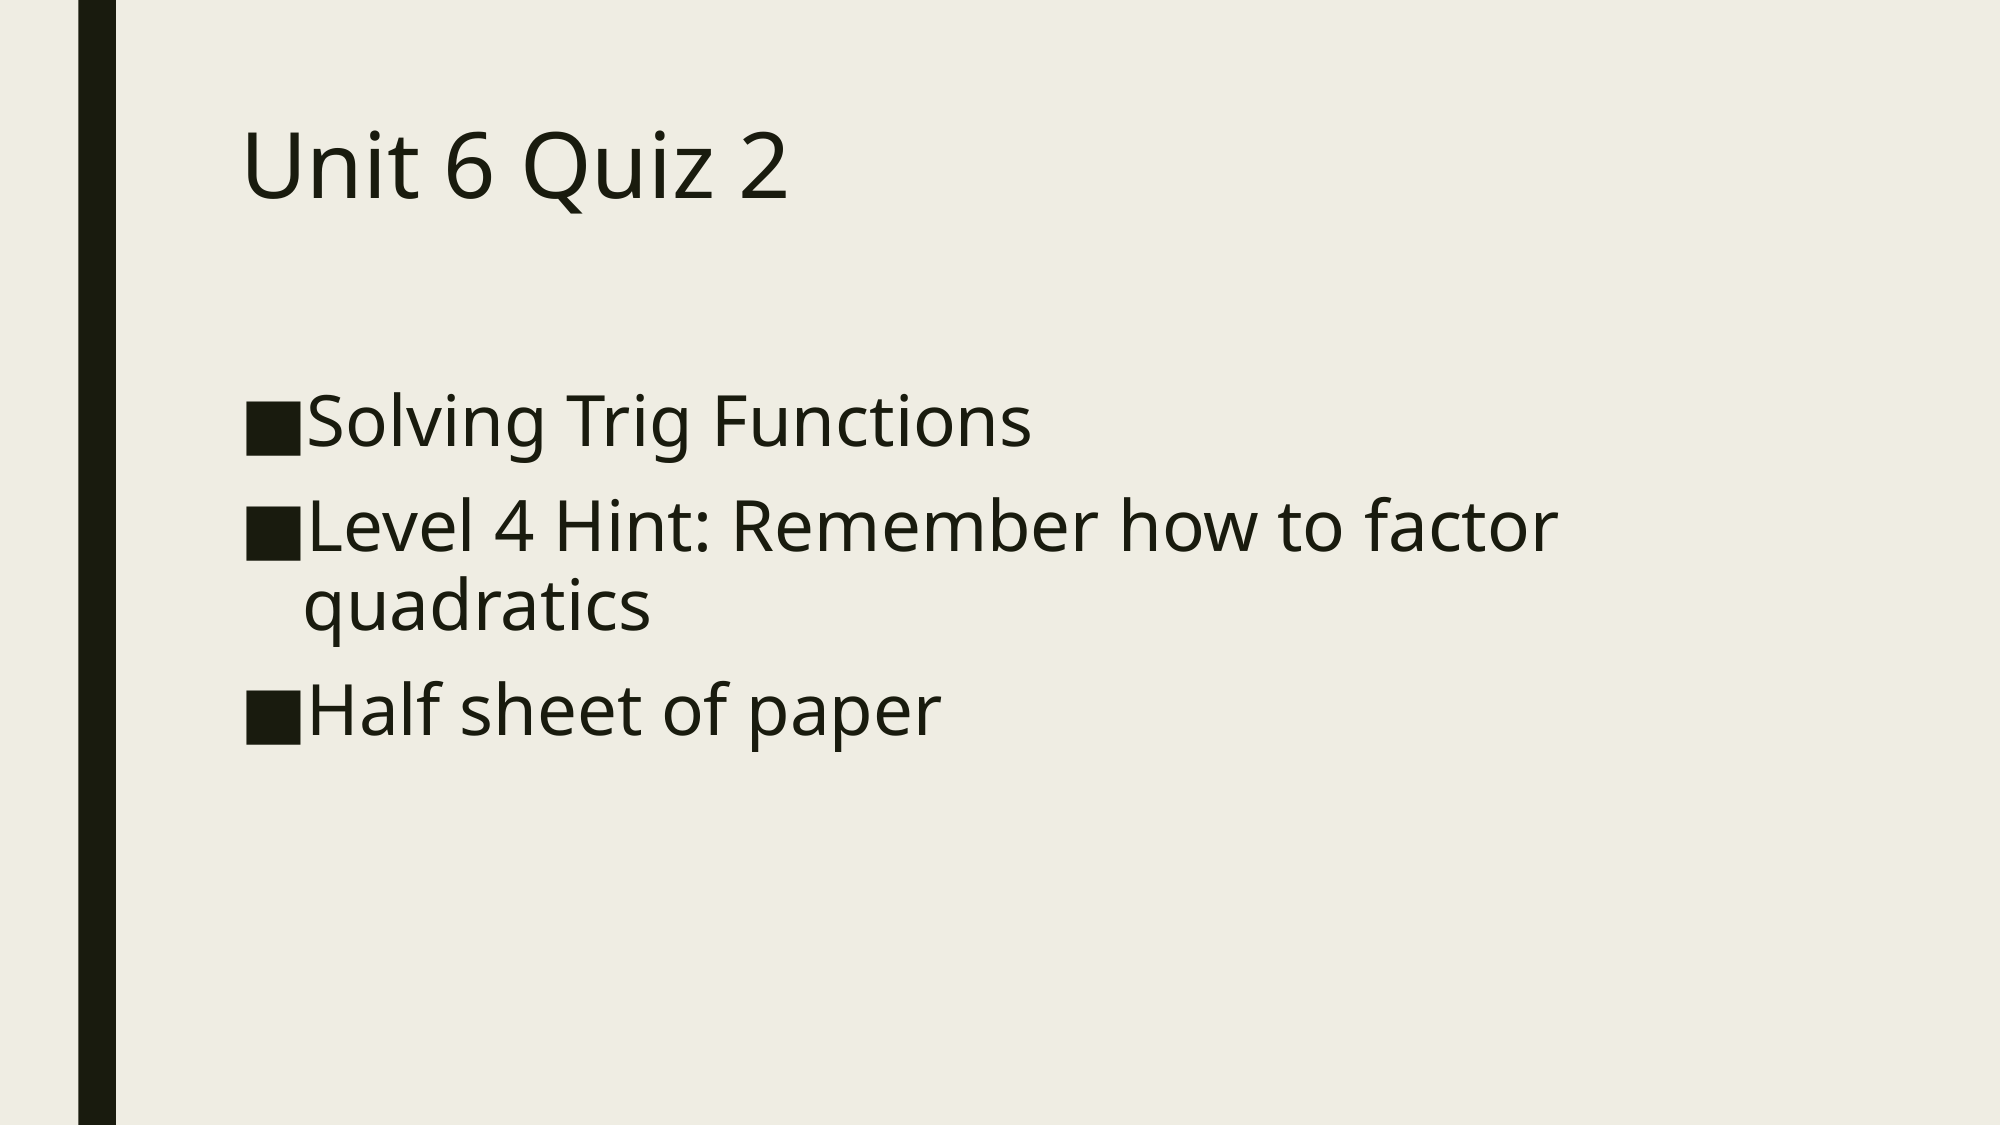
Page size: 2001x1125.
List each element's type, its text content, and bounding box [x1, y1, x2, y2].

list Solving Trig Functions Level 4 Hint: Remember how to factor quadratics Half sheet of paper [225, 375, 1800, 963]
title Unit 6 Quiz 2 [225, 112, 1800, 357]
